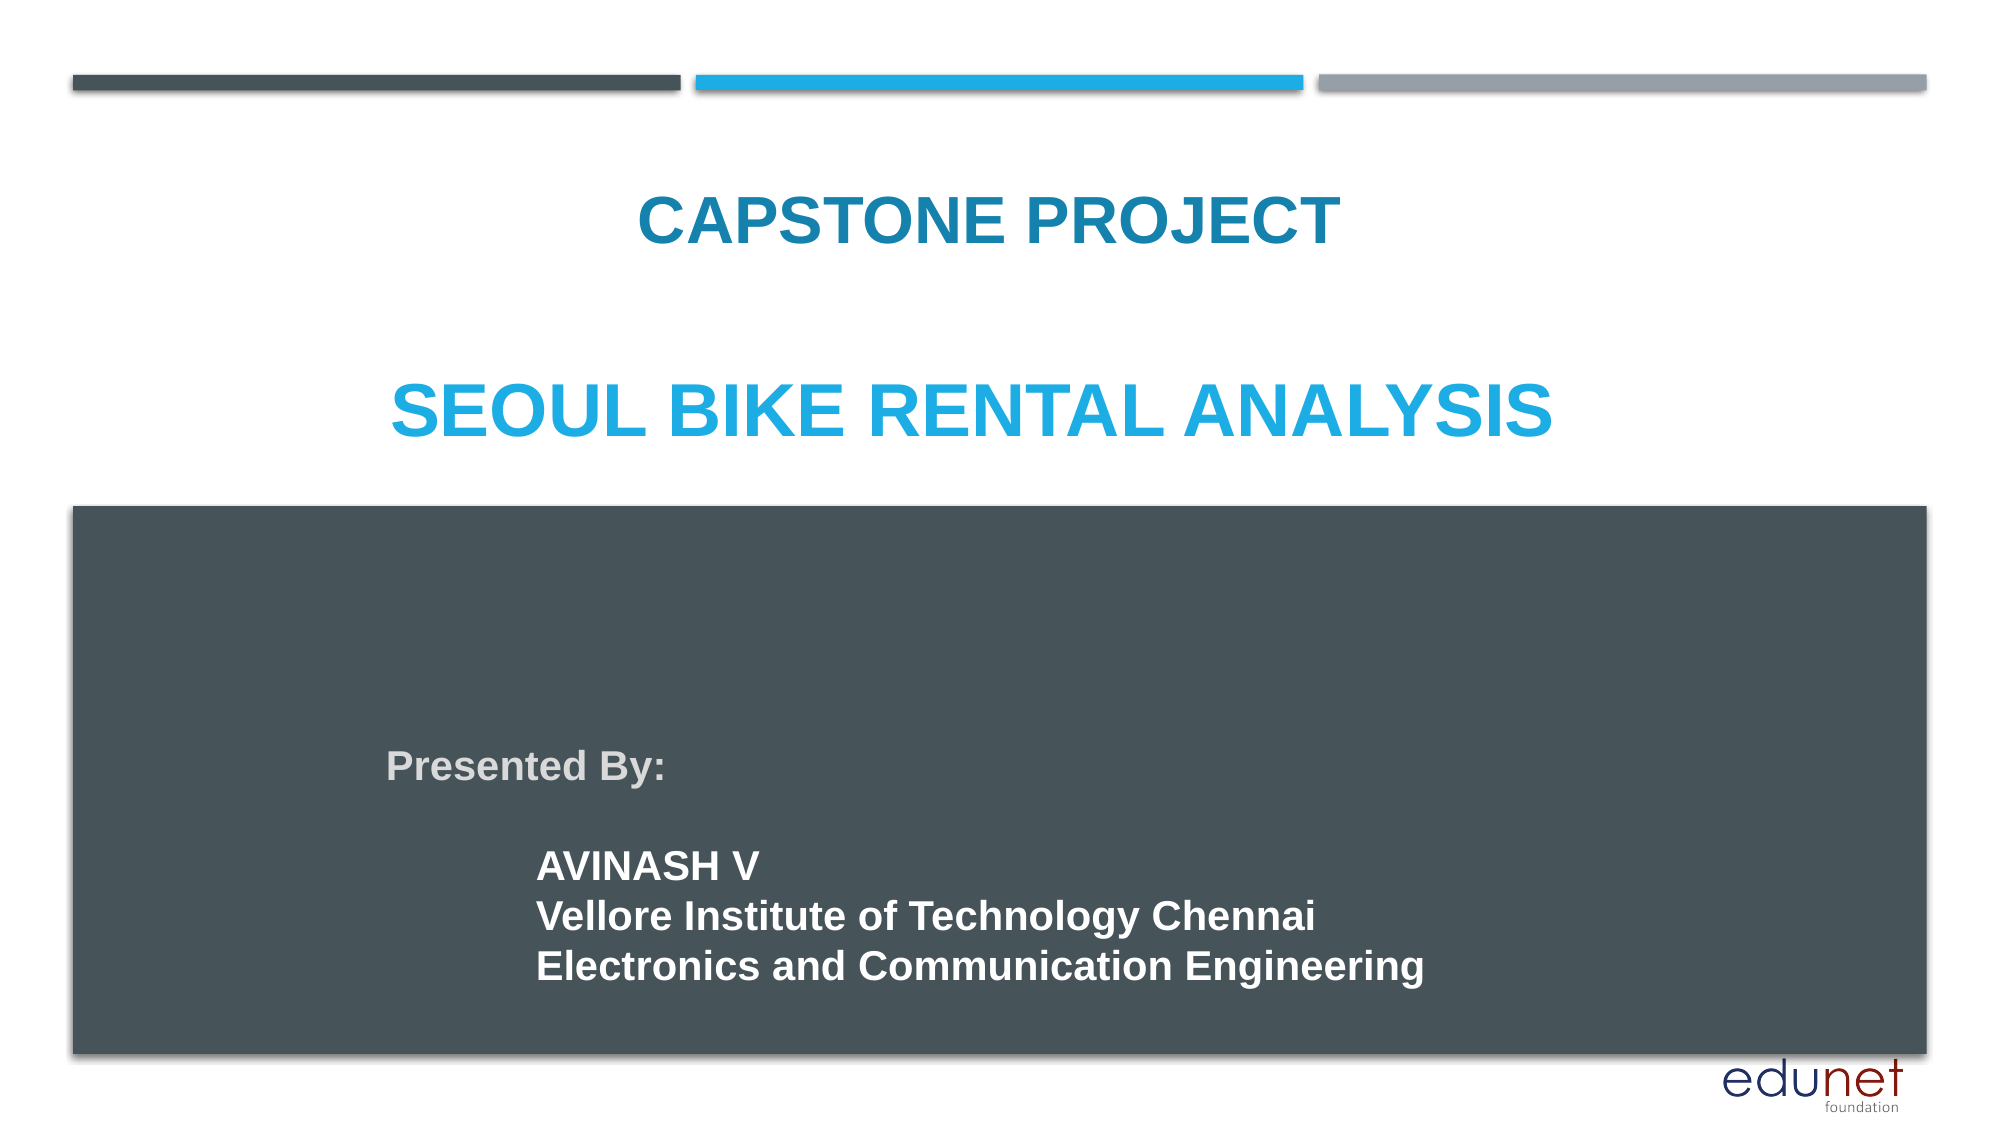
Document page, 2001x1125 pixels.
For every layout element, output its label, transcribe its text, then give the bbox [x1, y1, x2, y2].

picture [1719, 1056, 1905, 1116]
text_box CAPSTONE PROJECT [0, 169, 2000, 265]
title Seoul bike rental analysis [222, 298, 1723, 460]
text_box Presented By: AVINASH V Vellore Institute of Technology Chennai Electronics and Communication Engineering [370, 731, 1812, 1047]
